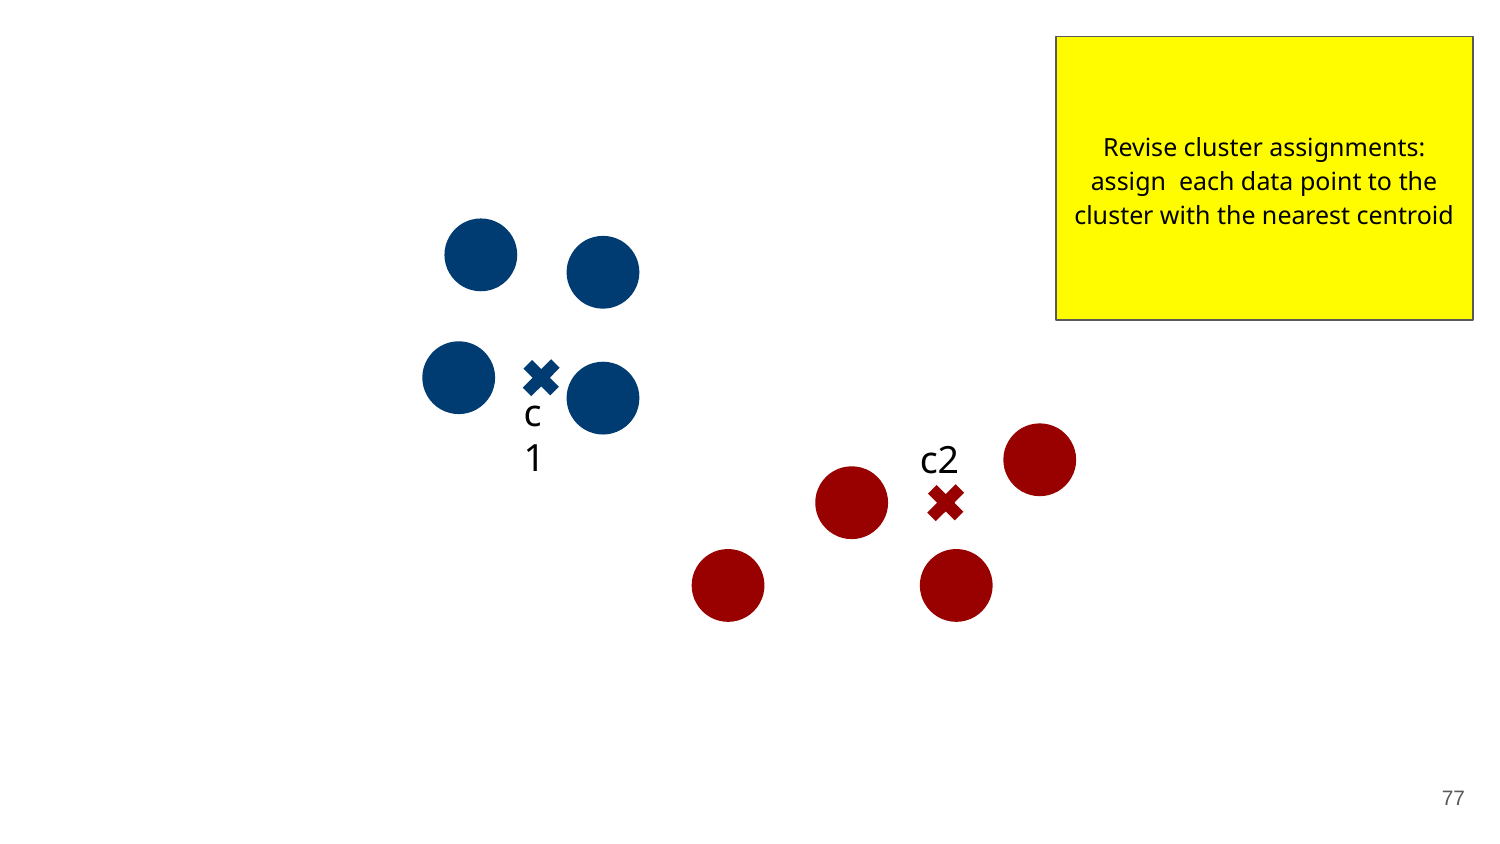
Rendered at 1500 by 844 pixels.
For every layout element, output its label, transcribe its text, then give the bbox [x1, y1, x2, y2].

text_box c1 [508, 374, 573, 426]
text_box [815, 466, 889, 540]
slide_number 77 [1389, 764, 1480, 830]
text_box [919, 549, 993, 622]
text_box [573, 361, 640, 435]
text_box Revise cluster assignments: assign each data point to the cluster with the nearest centroid [1055, 36, 1473, 320]
text_box [927, 484, 965, 522]
text_box [422, 341, 496, 415]
text_box [691, 549, 765, 622]
text_box [566, 235, 640, 309]
text_box c2 [904, 420, 978, 473]
text_box [1003, 423, 1077, 497]
text_box [444, 218, 518, 292]
text_box [523, 359, 560, 374]
